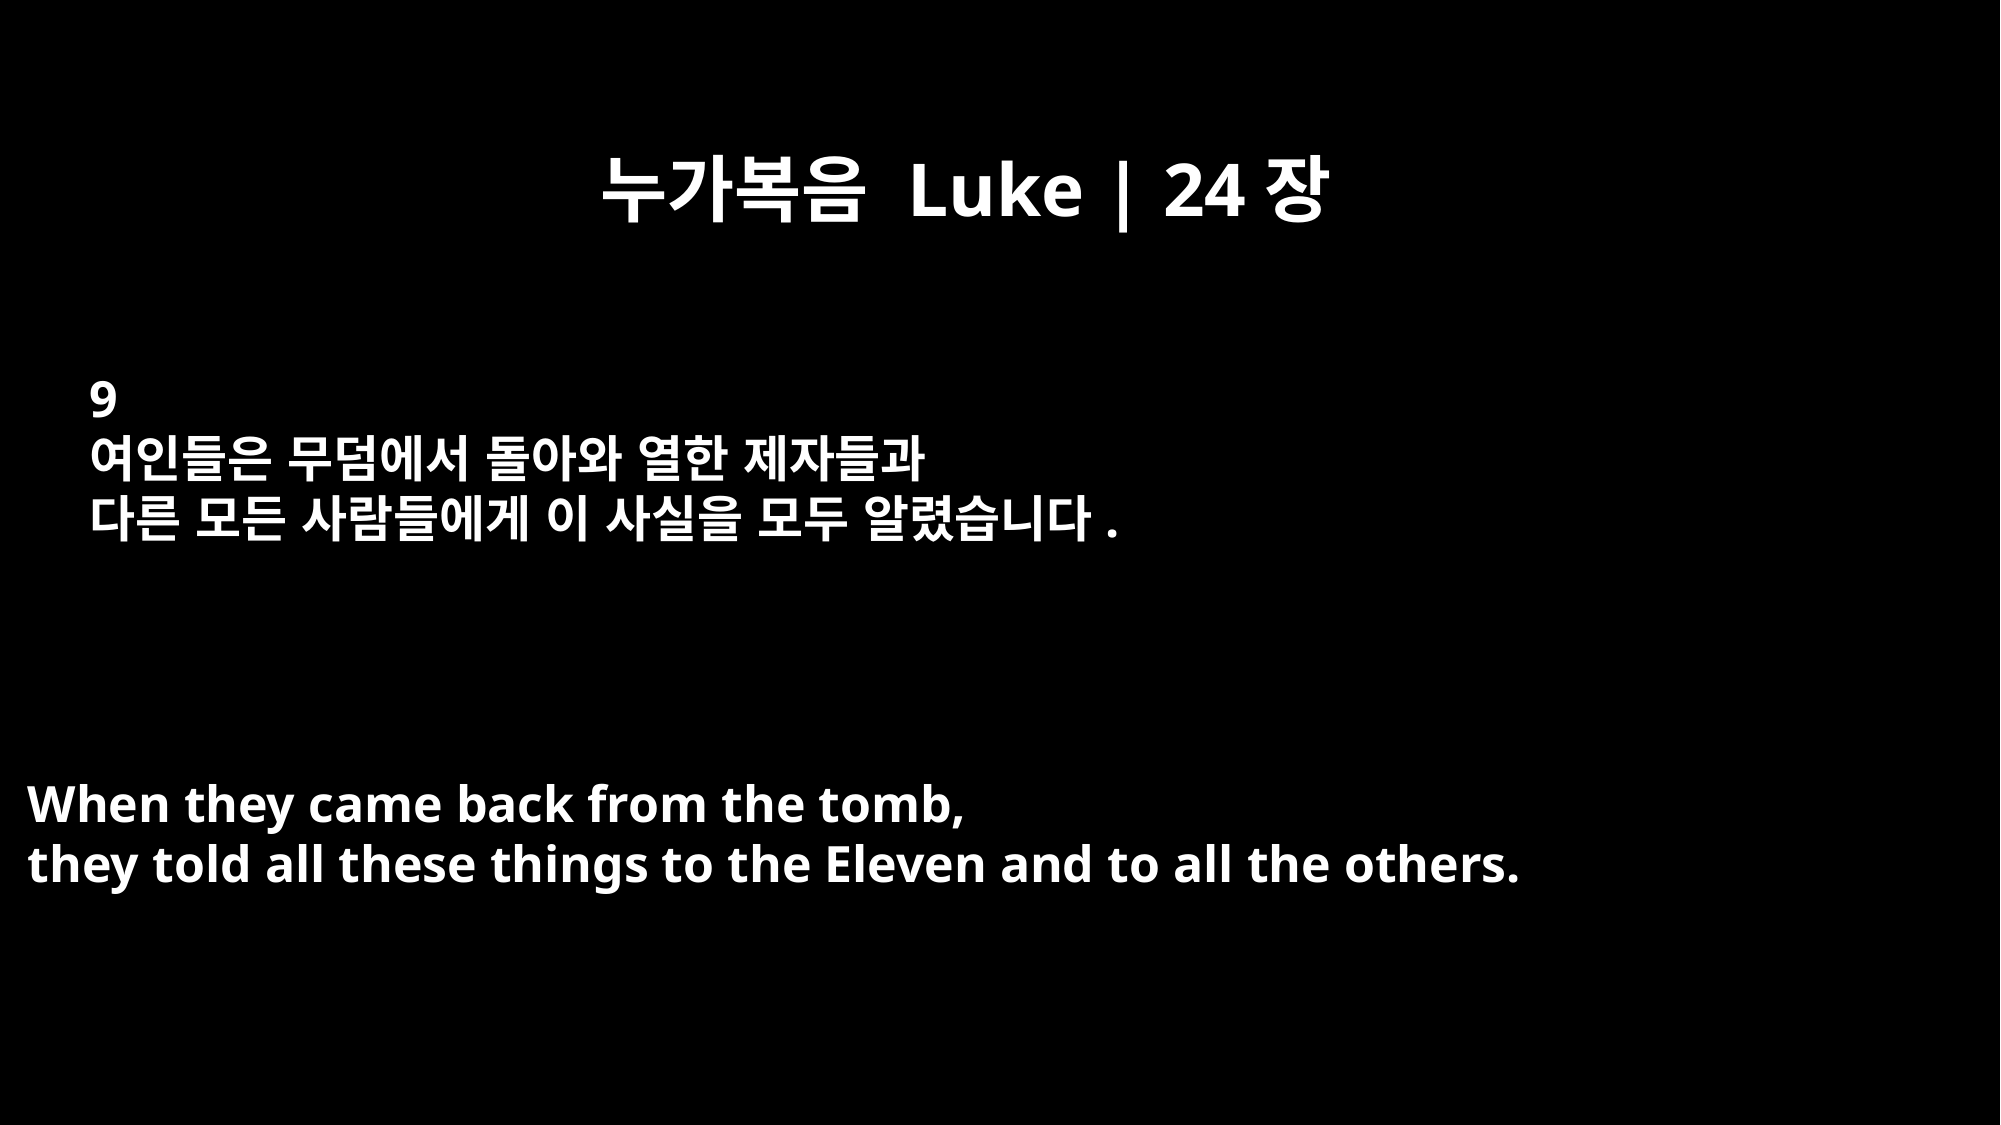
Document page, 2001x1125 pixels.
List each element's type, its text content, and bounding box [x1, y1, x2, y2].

text_box 누가복음 Luke | 24장 [585, 136, 1347, 239]
text_box When they came back from the tomb, they told all these things to the Eleven and to all the others. [13, 764, 1537, 900]
text_box 9 여인들은 무덤에서 돌아와 열한 제자들과 다른 모든 사람들에게 이 사실을 모두 알렸습니다. [74, 359, 1135, 555]
